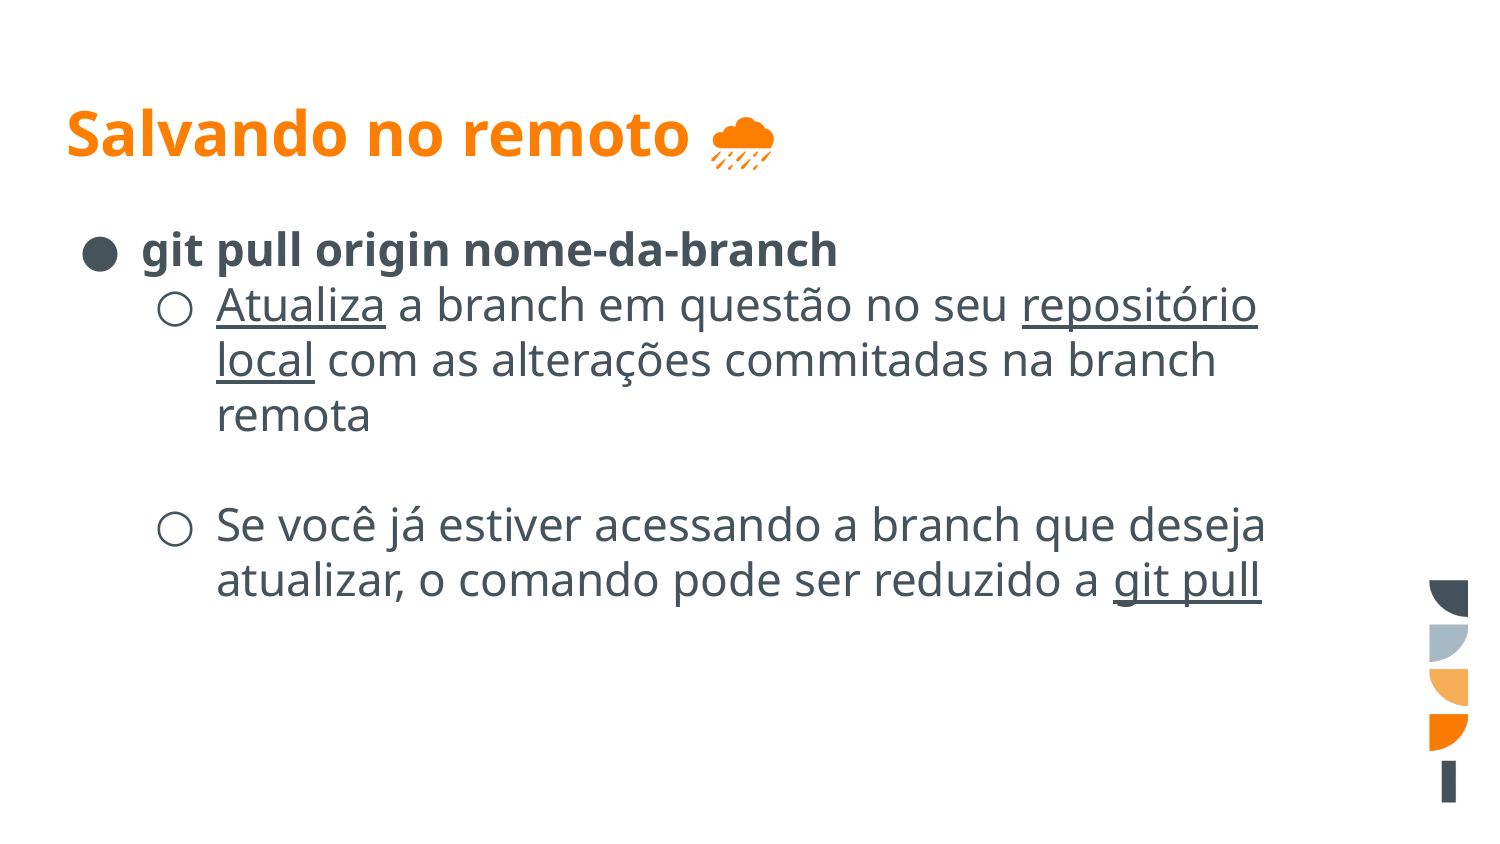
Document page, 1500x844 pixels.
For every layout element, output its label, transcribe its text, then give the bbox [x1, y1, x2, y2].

subtitle git pull origin nome-da-branch Atualiza a branch em questão no seu repositório local com as alterações commitadas na branch remota Se você já estiver acessando a branch que deseja atualizar, o comando pode ser reduzido a git pull [51, 206, 1336, 803]
picture [1430, 581, 1468, 803]
title Salvando no remoto 🌧 [51, 45, 1336, 206]
